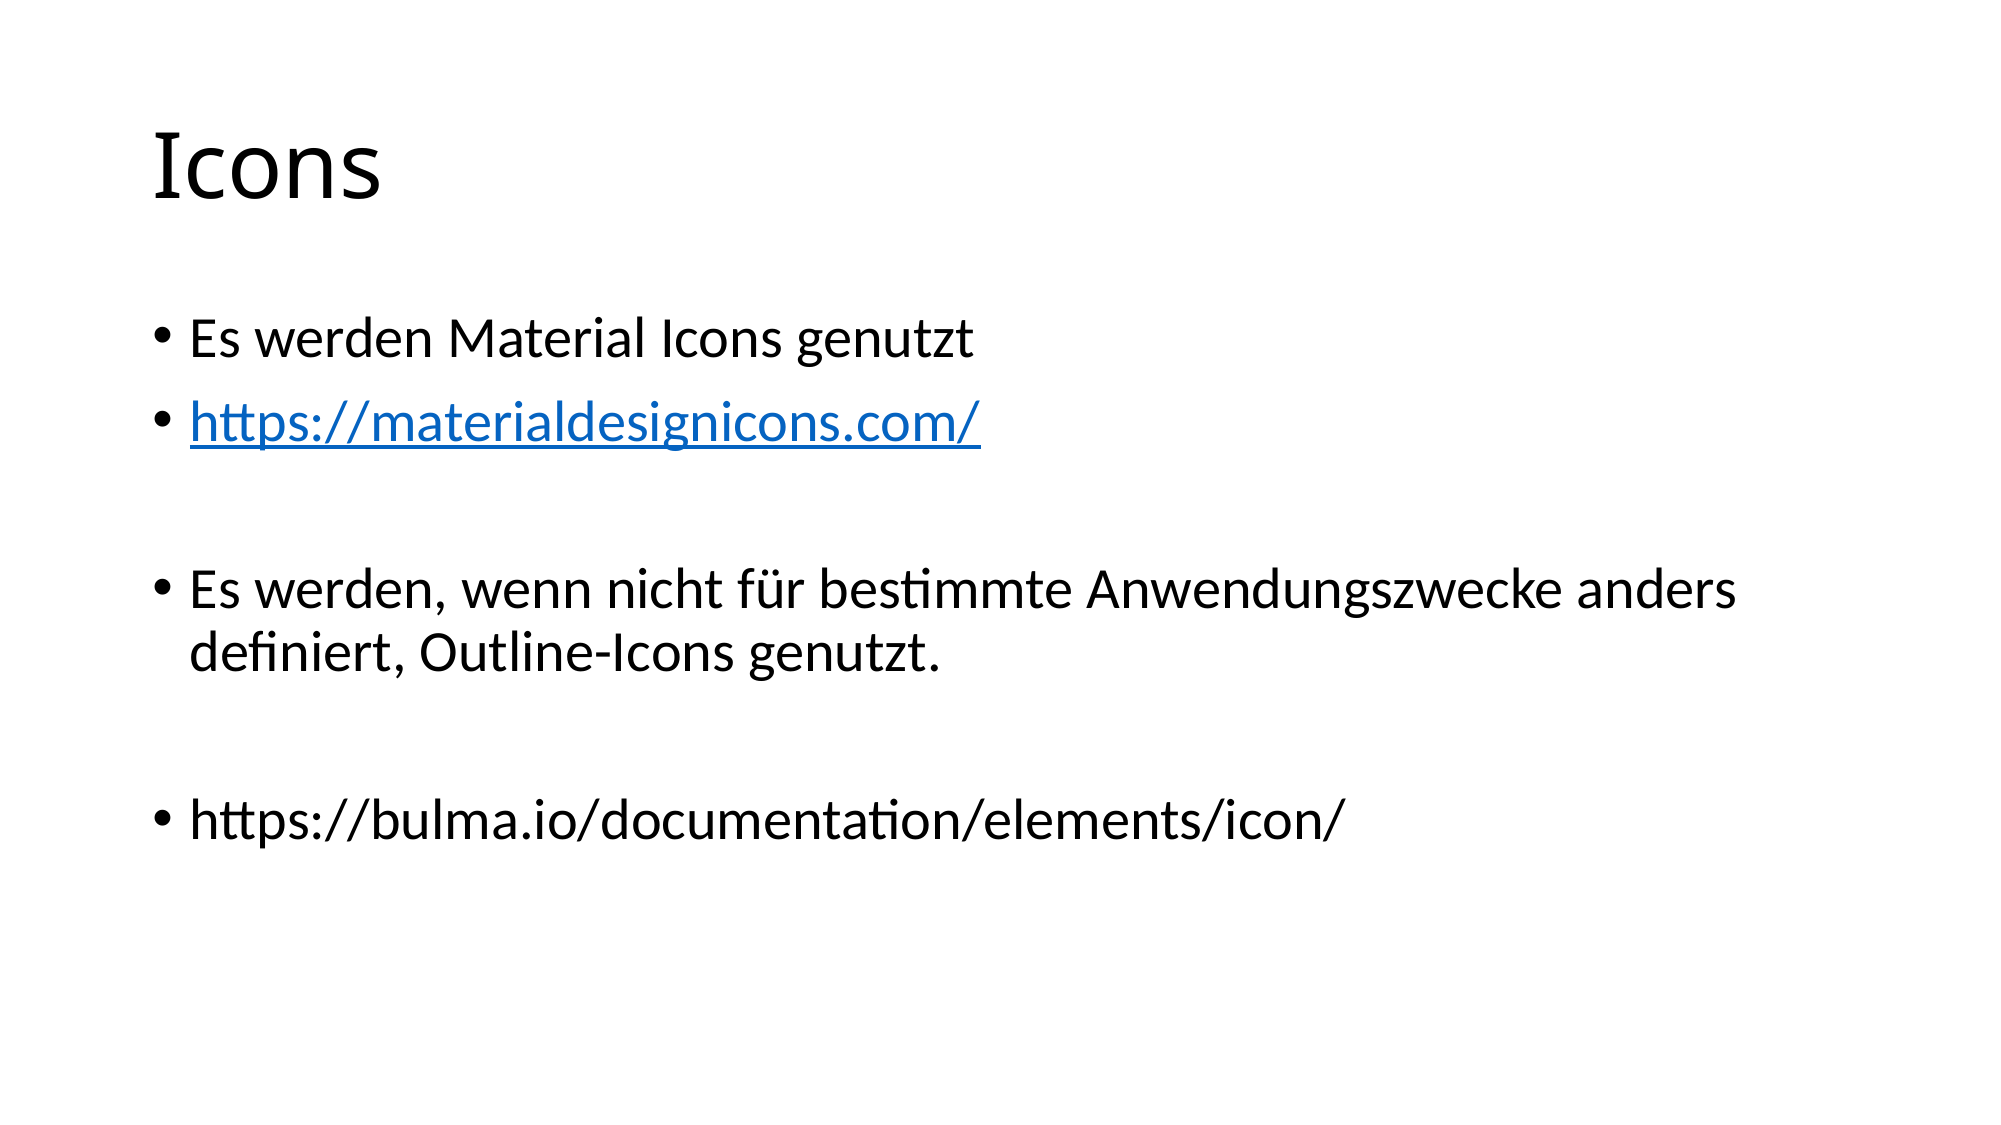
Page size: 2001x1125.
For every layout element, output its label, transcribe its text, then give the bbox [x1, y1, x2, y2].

title Icons [137, 59, 1863, 278]
list Es werden Material Icons genutzt https://materialdesignicons.com/ Es werden, wenn nicht für bestimmte Anwendungszwecke anders definiert, Outline-Icons genutzt. https://bulma.io/documentation/elements/icon/ [137, 299, 1863, 1014]
